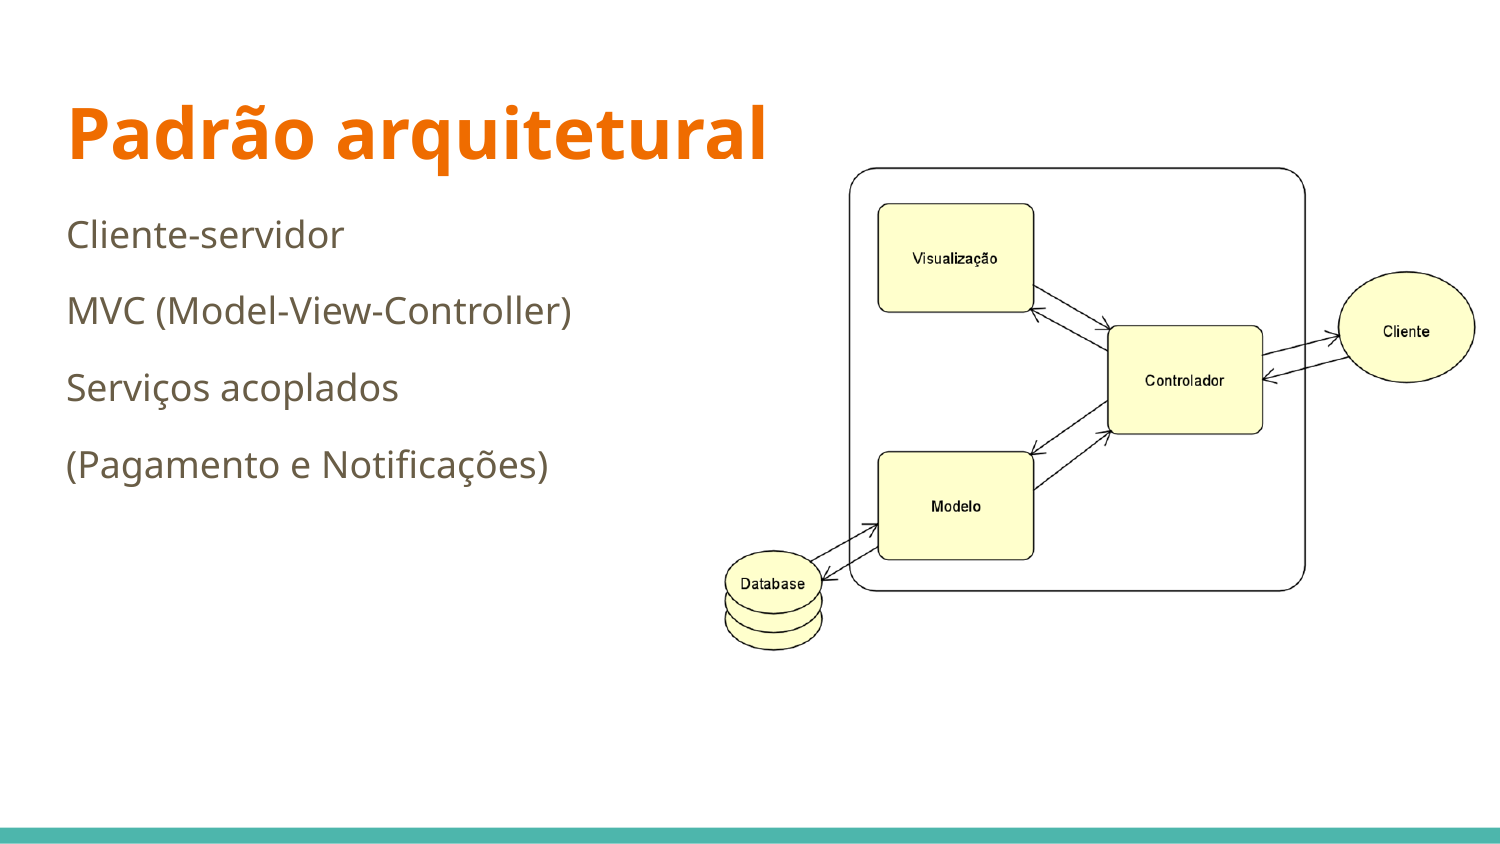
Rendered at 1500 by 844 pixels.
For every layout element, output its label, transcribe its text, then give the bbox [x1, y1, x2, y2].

title Padrão arquitetural [51, 72, 1449, 189]
picture [713, 158, 1482, 657]
list Cliente-servidor MVC (Model-View-Controller) Serviços acoplados (Pagamento e Notificações) [51, 189, 674, 750]
